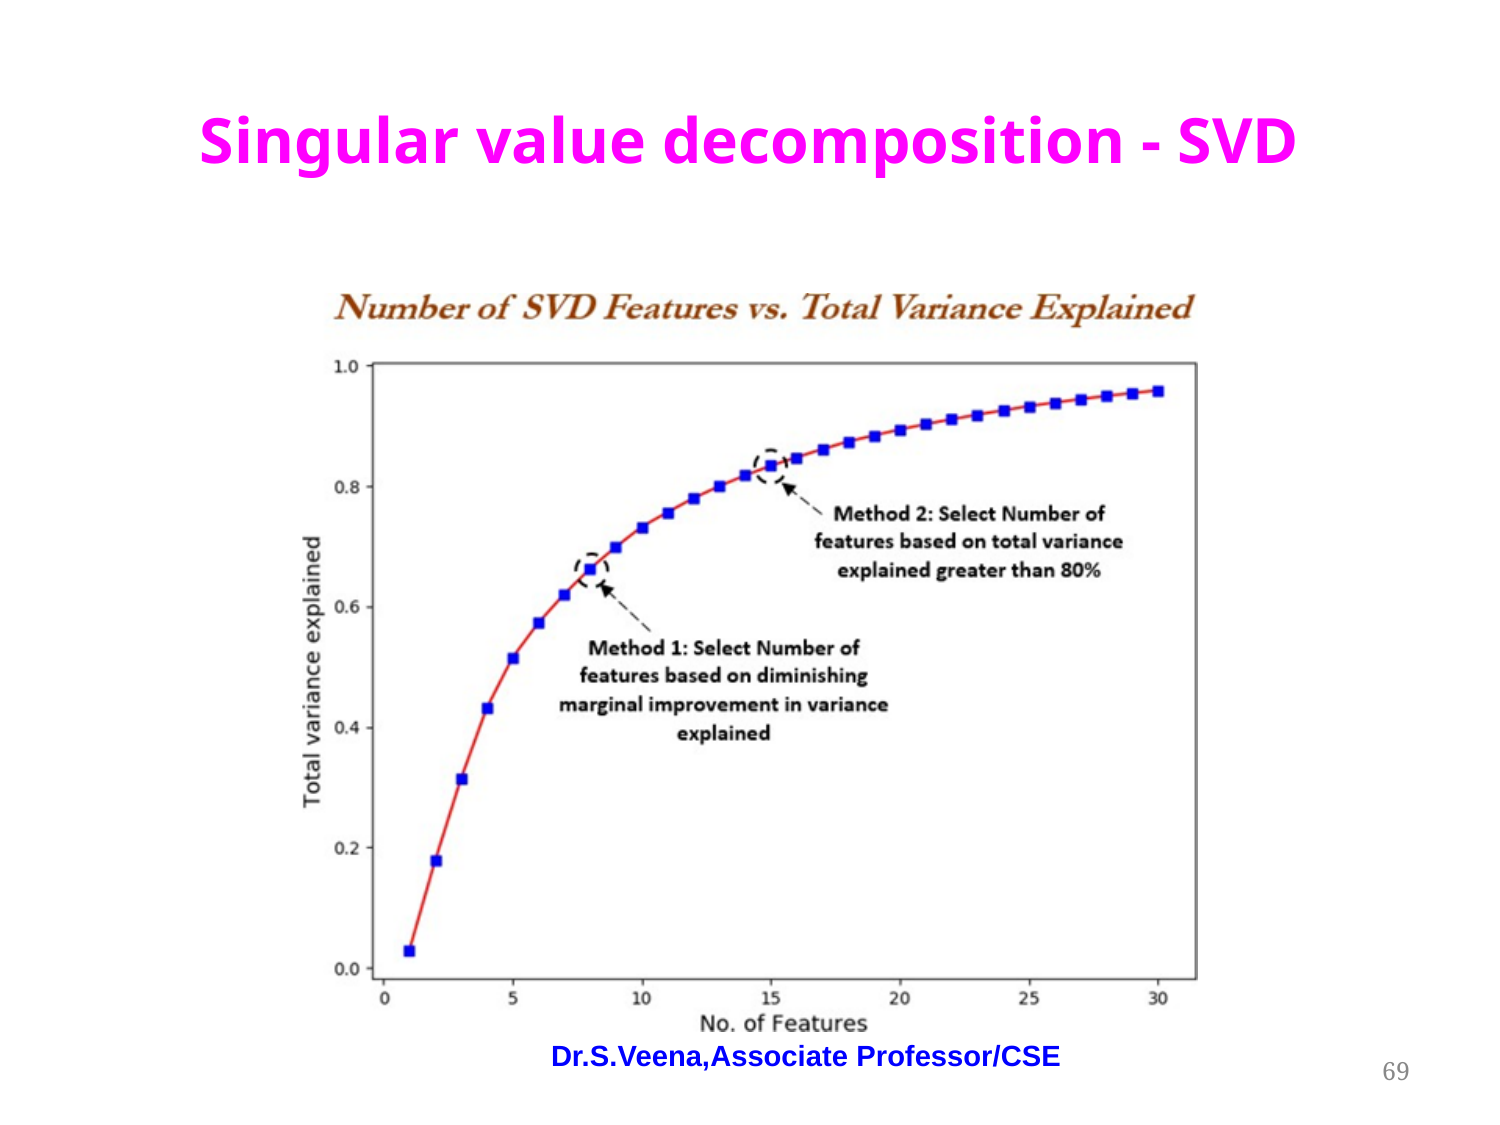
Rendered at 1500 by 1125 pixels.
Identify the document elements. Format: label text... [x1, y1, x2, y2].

picture [302, 293, 1198, 1032]
text_box Dr.S.Veena,Associate Professor/CSE [512, 1042, 1101, 1103]
slide_number ‹#› [1101, 1042, 1425, 1103]
title Singular value decomposition - SVD [75, 45, 1425, 233]
